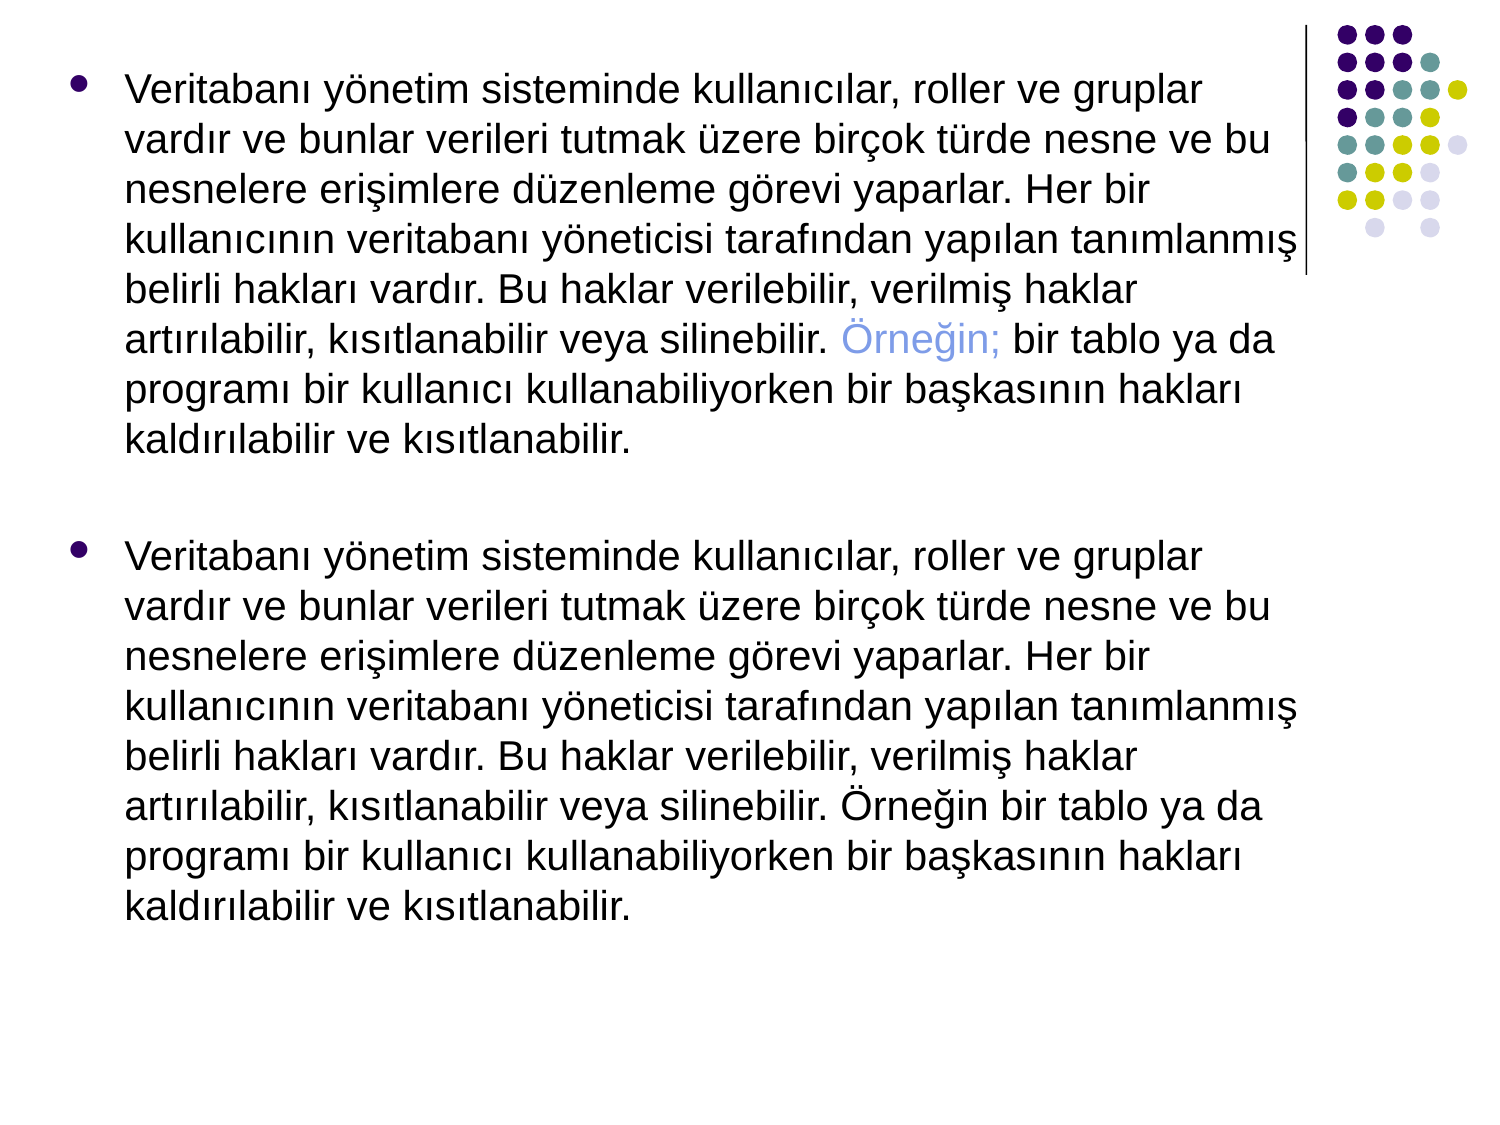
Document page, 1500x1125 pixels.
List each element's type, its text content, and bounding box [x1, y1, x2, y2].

list Veritabanı yönetim sisteminde kullanıcılar, roller ve gruplar vardır ve bunlar verileri tutmak üzere birçok türde nesne ve bu nesnelere erişimlere düzenleme görevi yaparlar. Her bir kullanıcının veritabanı yöneticisi tarafından yapılan tanımlanmış belirli hakları vardır. Bu haklar verilebilir, verilmiş haklar artırılabilir, kısıtlanabilir veya silinebilir. Örneğin; bir tablo ya da programı bir kullanıcı kullanabiliyorken bir başkasının hakları kaldırılabilir ve kısıtlanabilir. Veritabanı yönetim sisteminde kullanıcılar, roller ve gruplar vardır ve bunlar verileri tutmak üzere birçok türde nesne ve bu nesnelere erişimlere düzenleme görevi yaparlar. Her bir kullanıcının veritabanı yöneticisi tarafından yapılan tanımlanmış belirli hakları vardır. Bu haklar verilebilir, verilmiş haklar artırılabilir, kısıtlanabilir veya silinebilir. Örneğin bir tablo ya da programı bir kullanıcı kullanabiliyorken bir başkasının hakları kaldırılabilir ve kısıtlanabilir. [52, 54, 1318, 1000]
